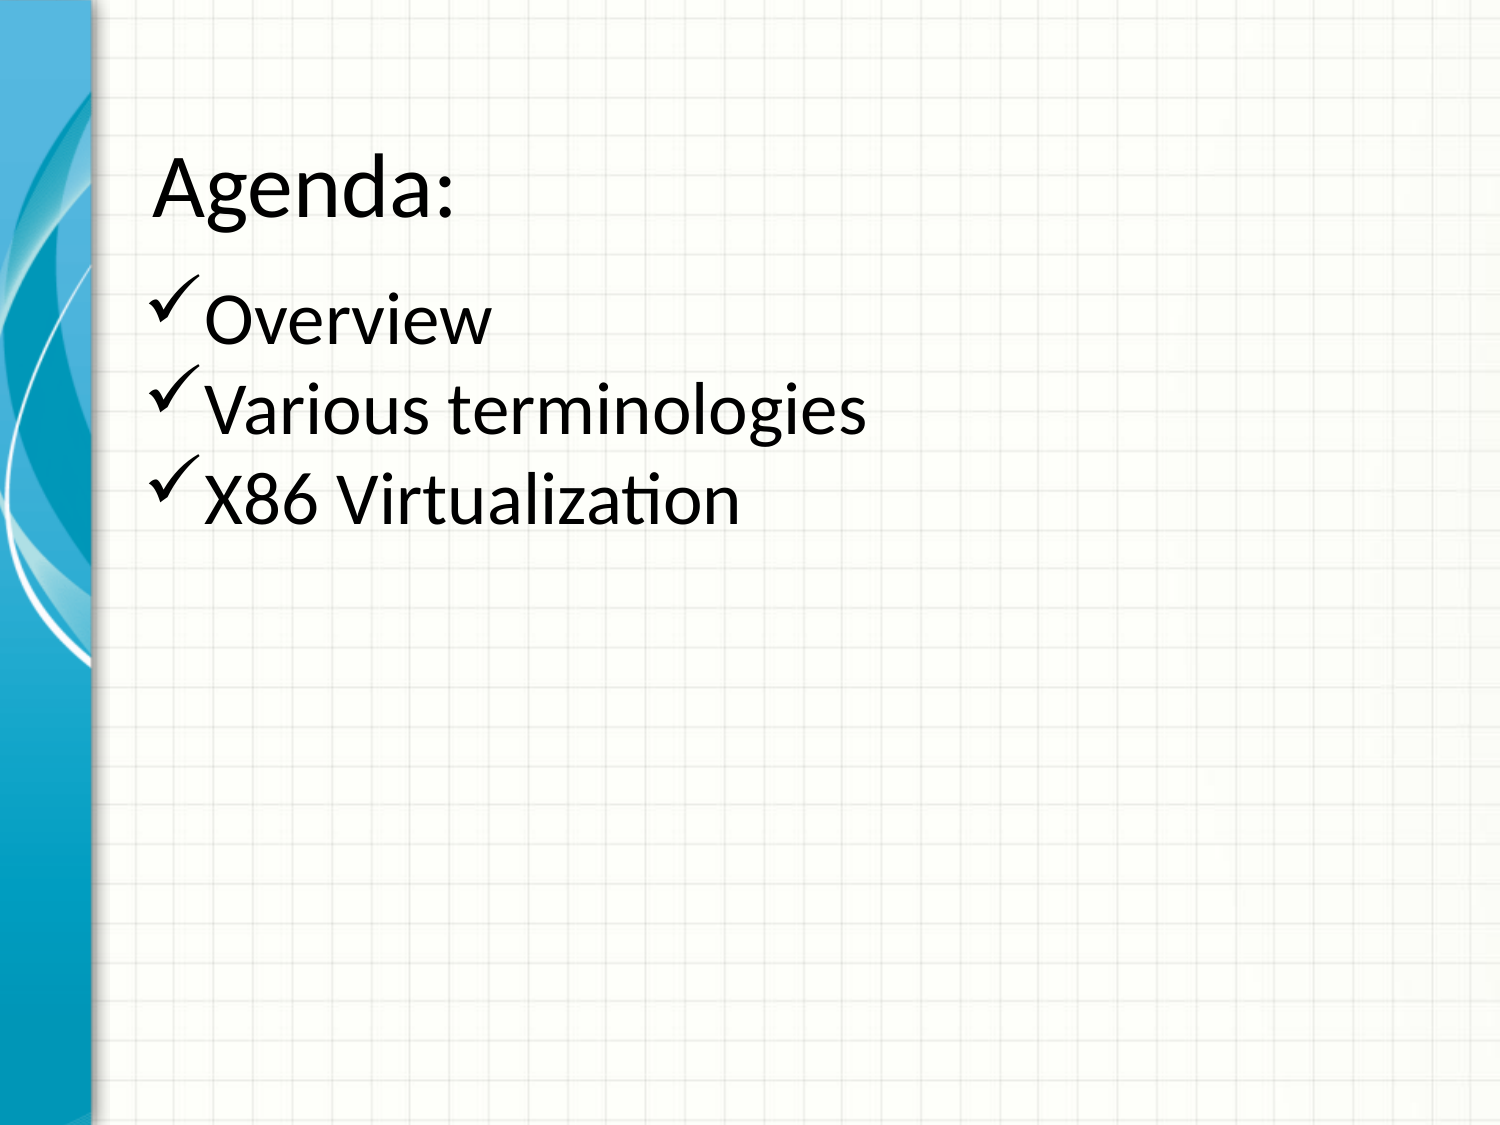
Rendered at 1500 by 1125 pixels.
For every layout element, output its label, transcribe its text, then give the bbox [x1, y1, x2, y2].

text_box Overview Various terminologies X86 Virtualization [128, 262, 991, 638]
title Agenda: [137, 87, 1463, 275]
picture [0, 0, 1500, 1125]
